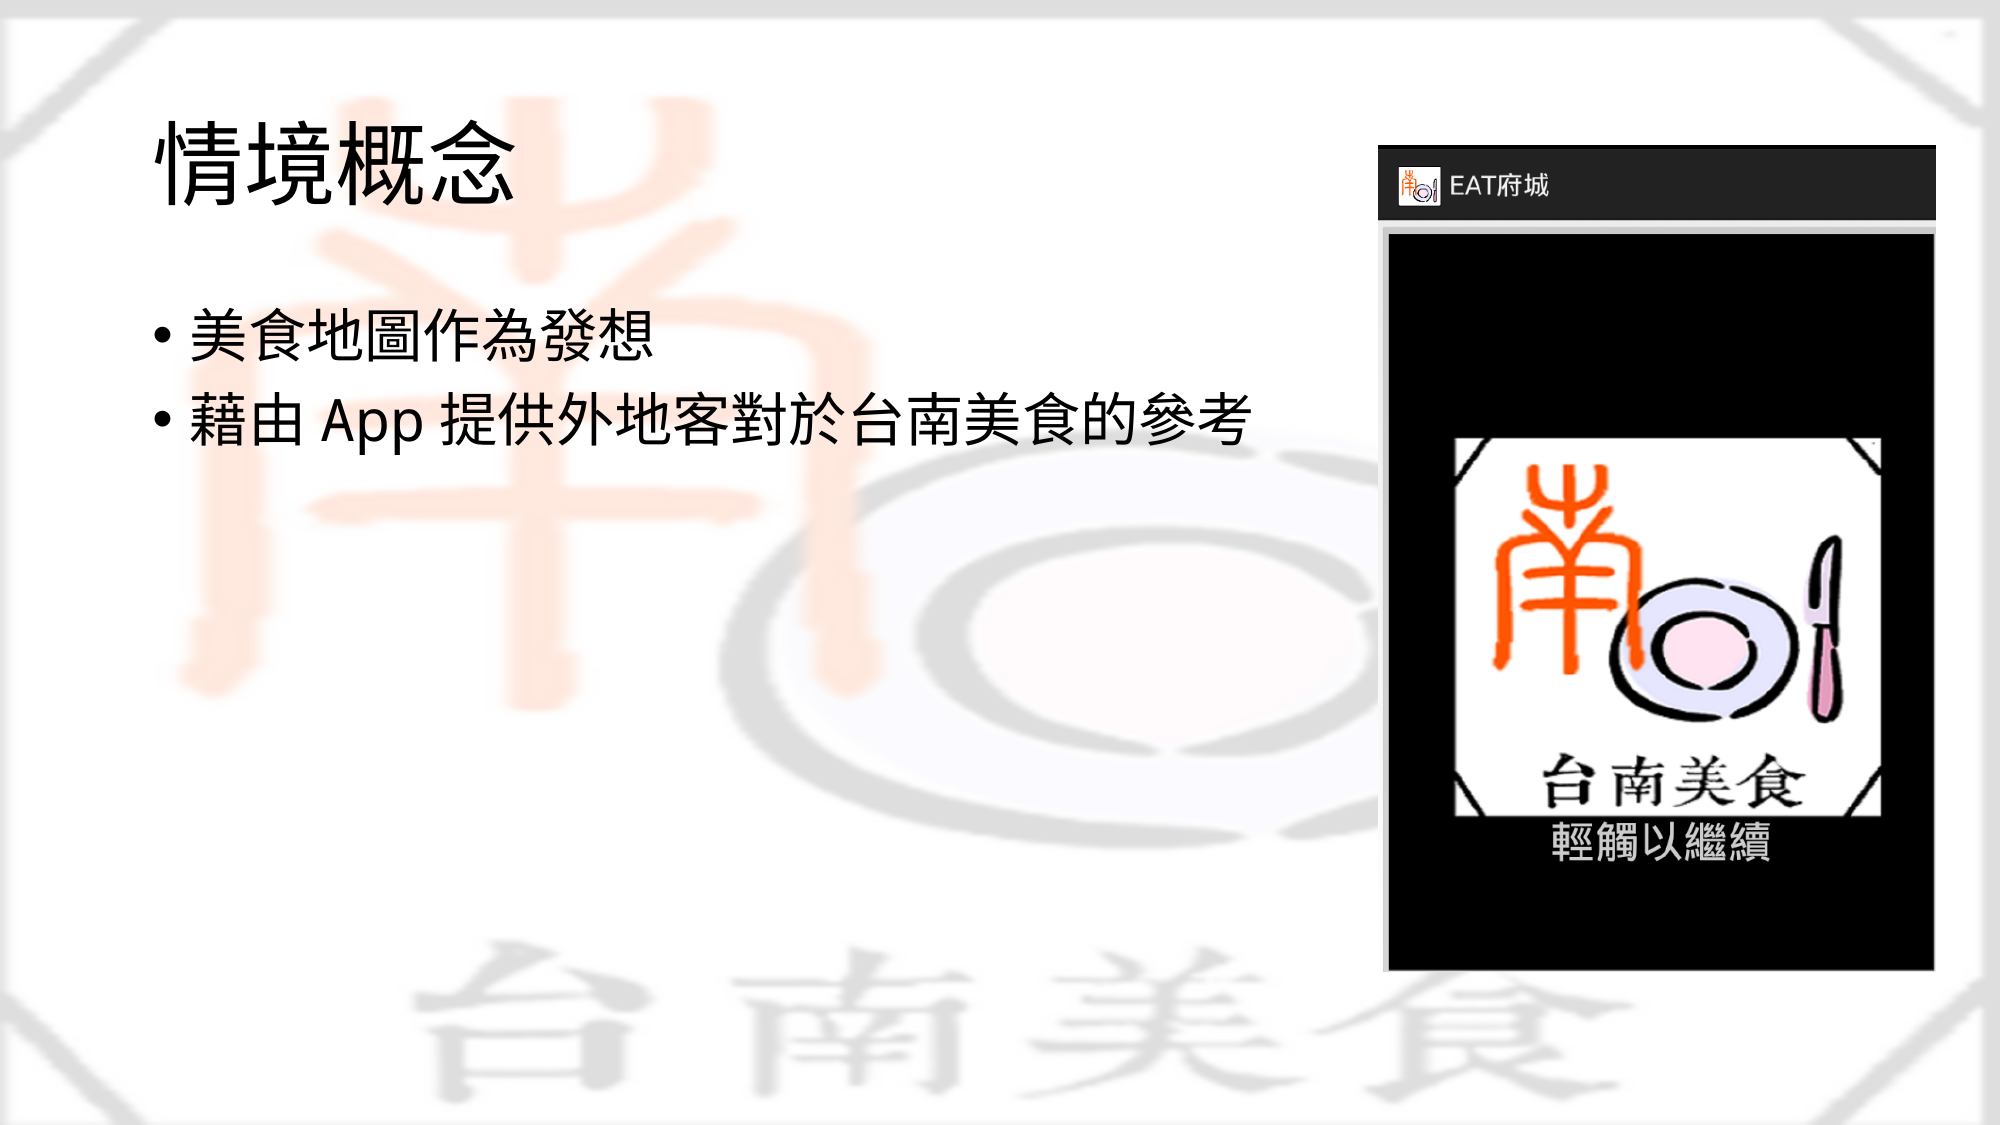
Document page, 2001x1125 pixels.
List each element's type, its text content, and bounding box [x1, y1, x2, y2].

picture [1378, 145, 1936, 972]
title 情境概念 [137, 59, 1863, 278]
list 美食地圖作為發想 藉由App提供外地客對於台南美食的參考 [137, 299, 1863, 1014]
